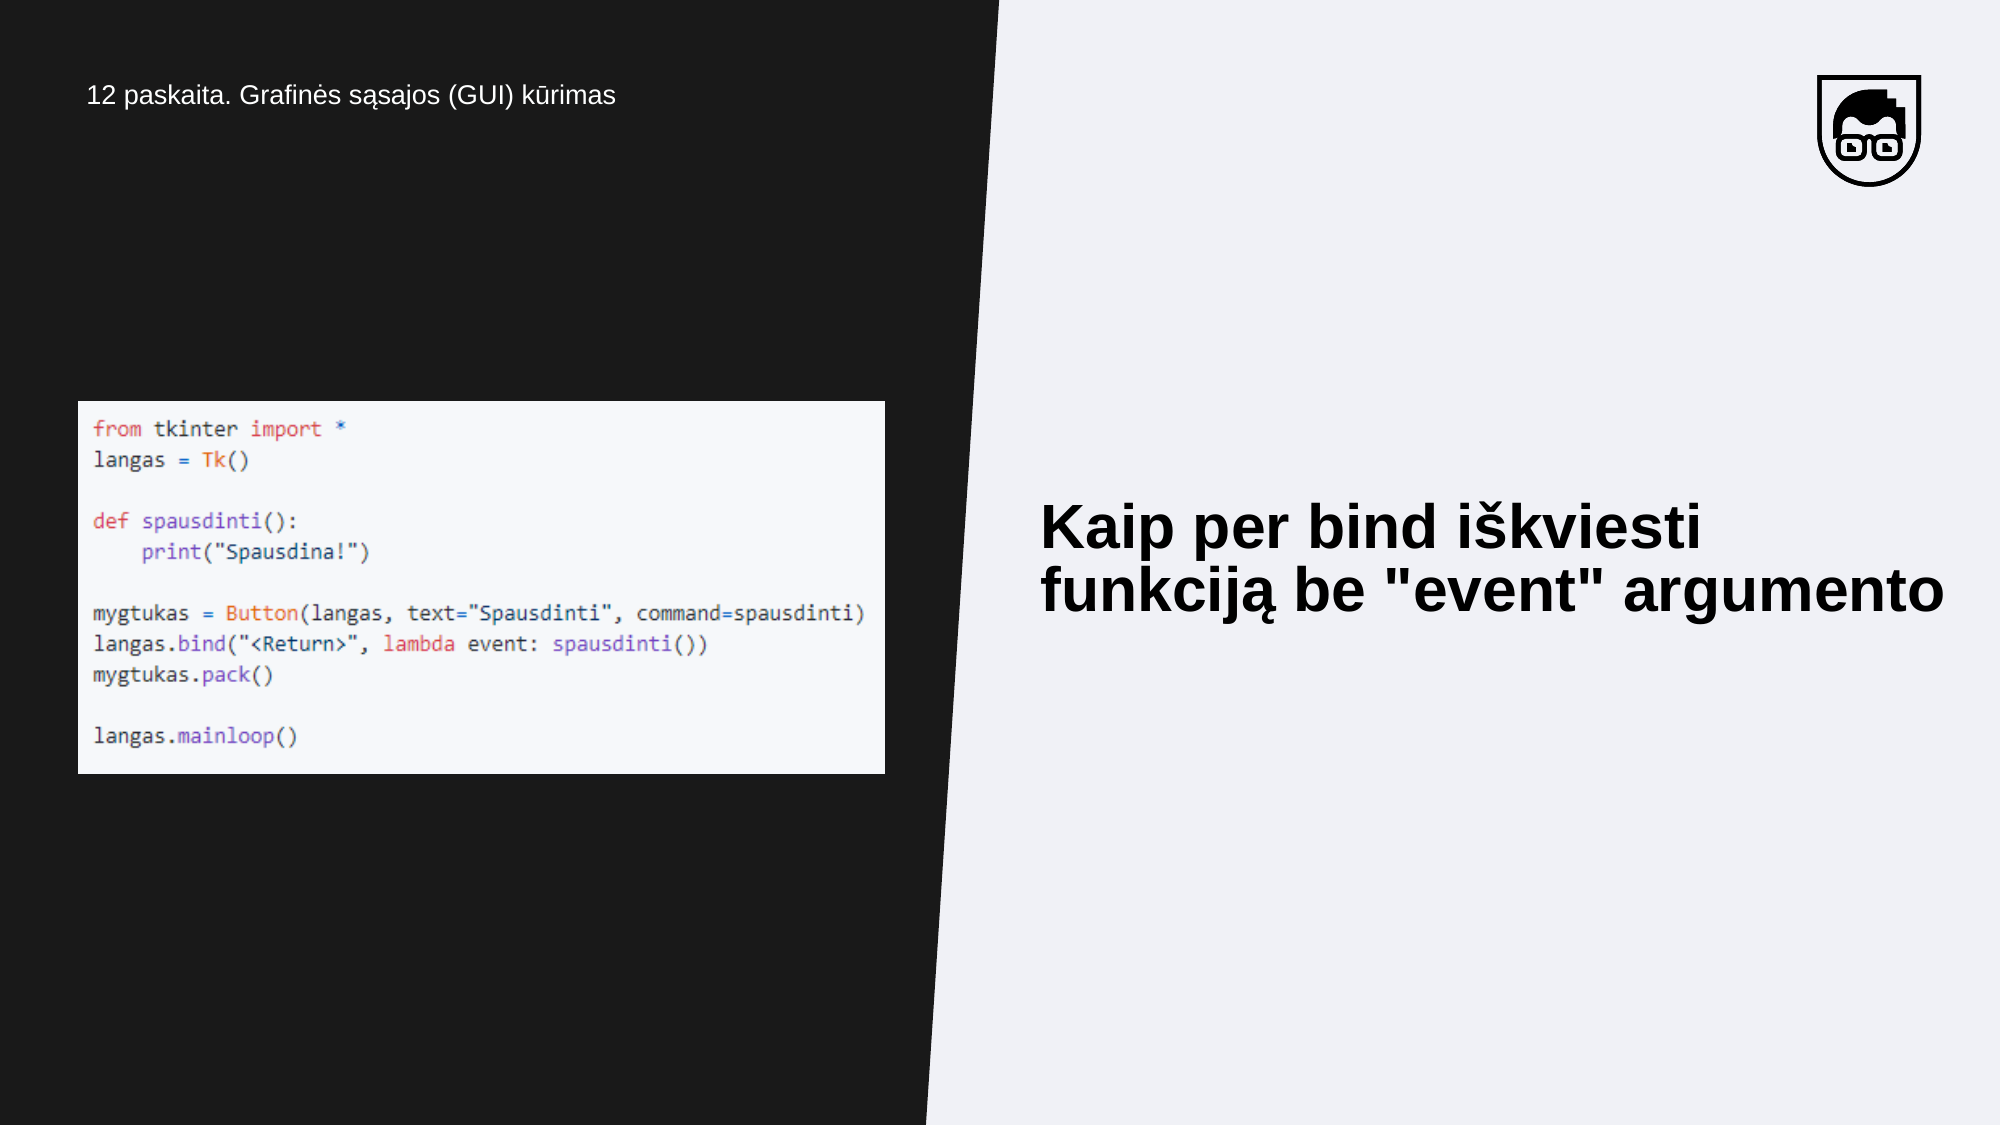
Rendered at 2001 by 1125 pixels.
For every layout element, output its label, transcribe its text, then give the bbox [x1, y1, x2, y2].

text_box Kaip per bind iškviesti funkciją be "event" argumento [1032, 490, 1963, 715]
text_box 12 paskaita. Grafinės sąsajos (GUI) kūrimas [78, 75, 1000, 150]
picture [78, 401, 885, 775]
